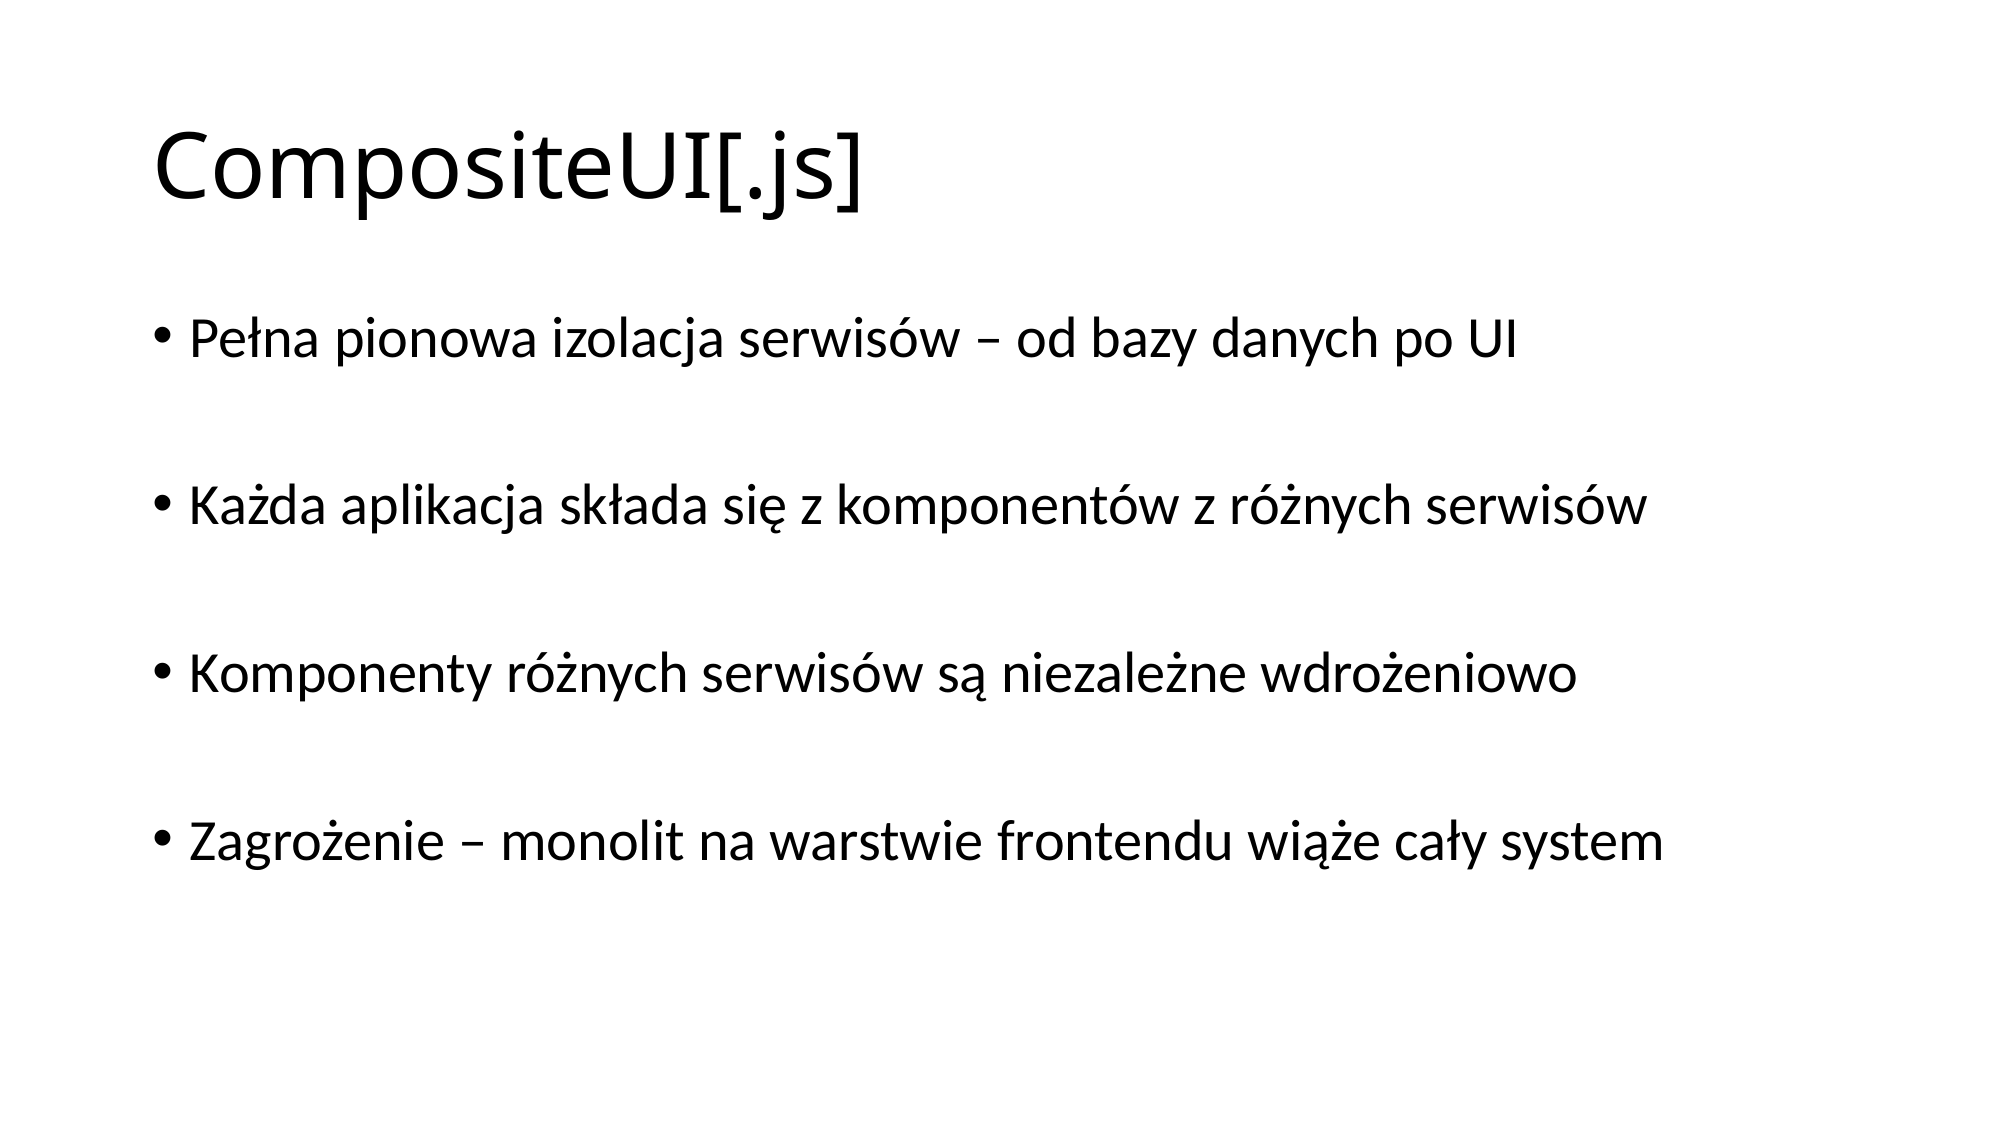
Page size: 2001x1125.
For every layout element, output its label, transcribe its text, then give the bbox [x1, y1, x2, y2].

list Pełna pionowa izolacja serwisów – od bazy danych po UI Każda aplikacja składa się z komponentów z różnych serwisów Komponenty różnych serwisów są niezależne wdrożeniowo Zagrożenie – monolit na warstwie frontendu wiąże cały system [137, 299, 1863, 1014]
title CompositeUI[.js] [137, 59, 1863, 278]
